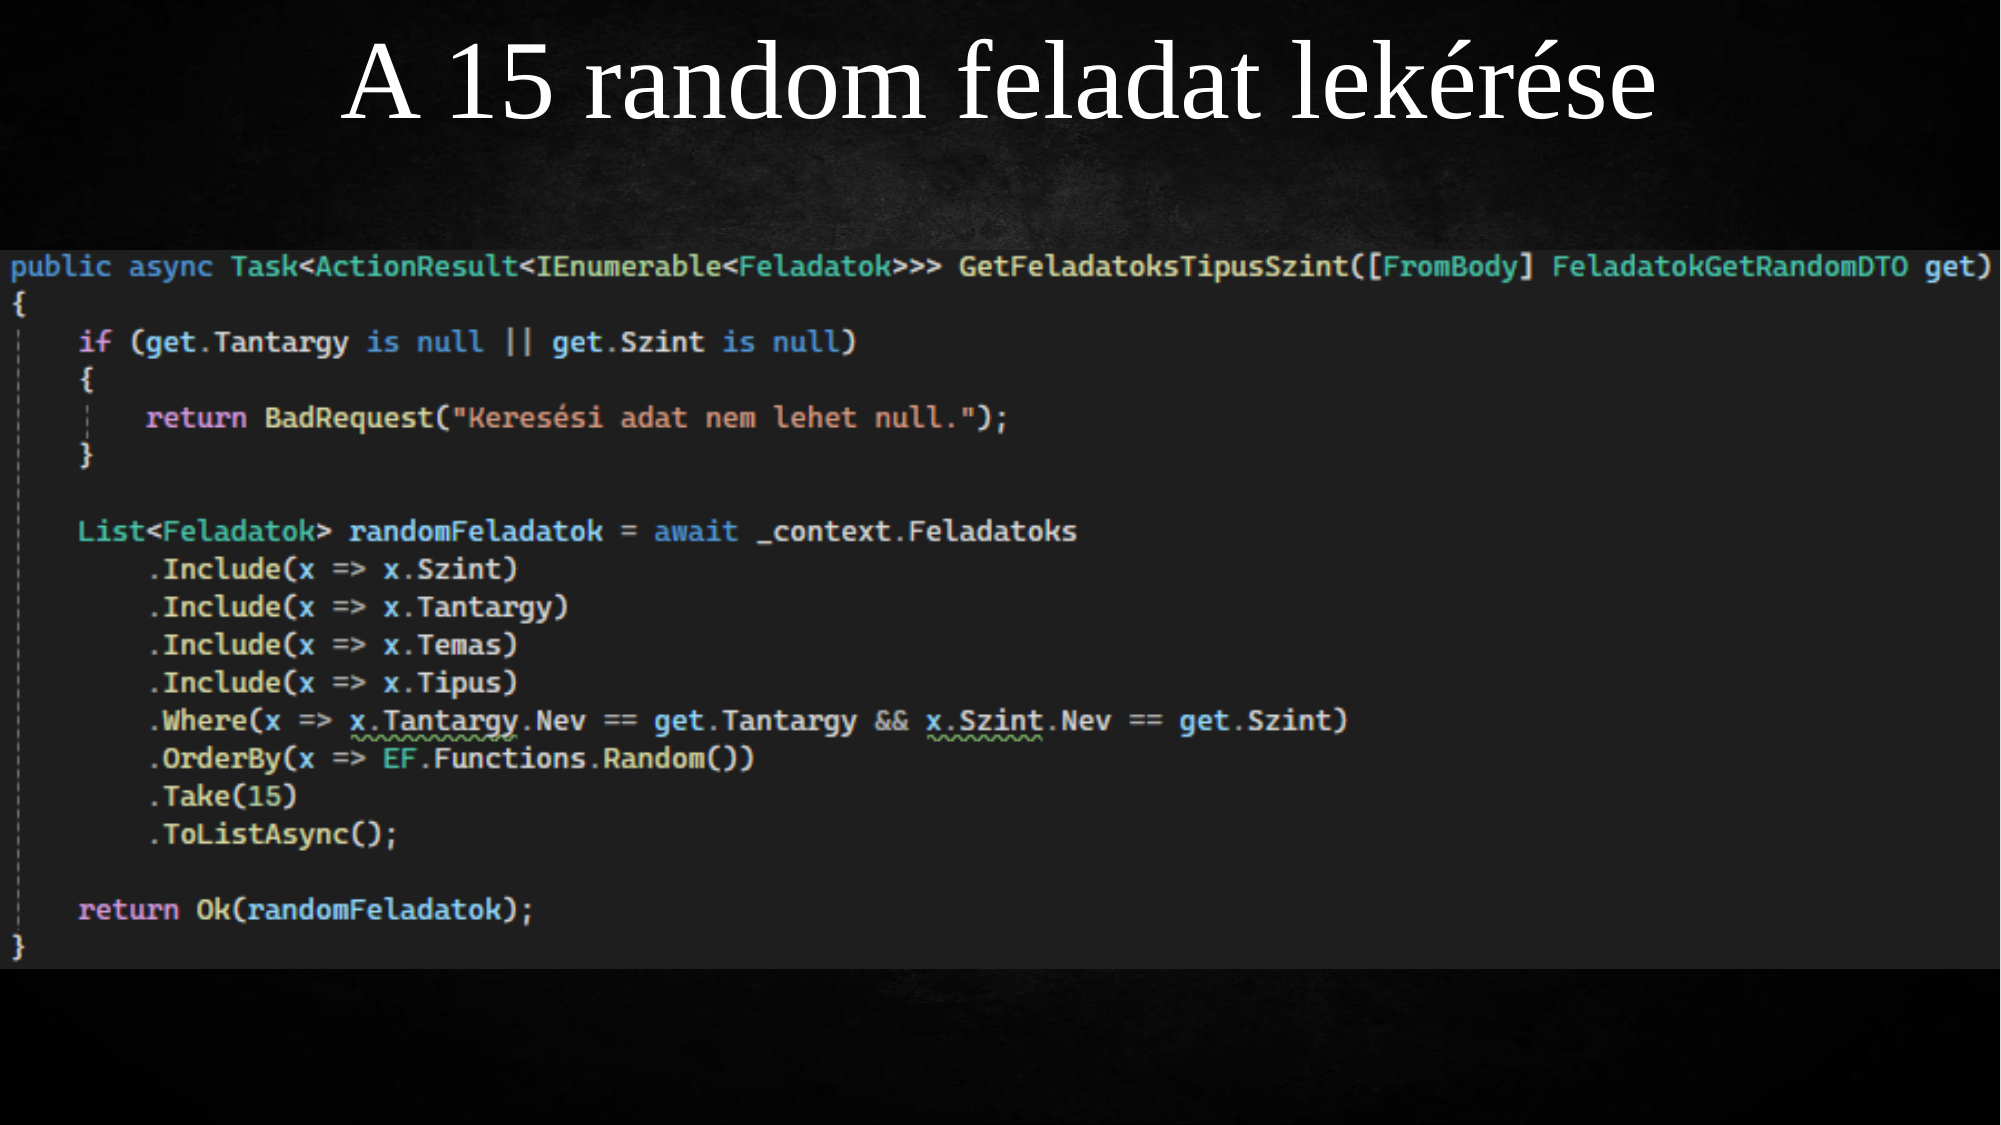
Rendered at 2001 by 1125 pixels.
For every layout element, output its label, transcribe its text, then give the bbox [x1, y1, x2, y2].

picture [0, 0, 2001, 1125]
title A 15 random feladat lekérése [0, 0, 2000, 166]
